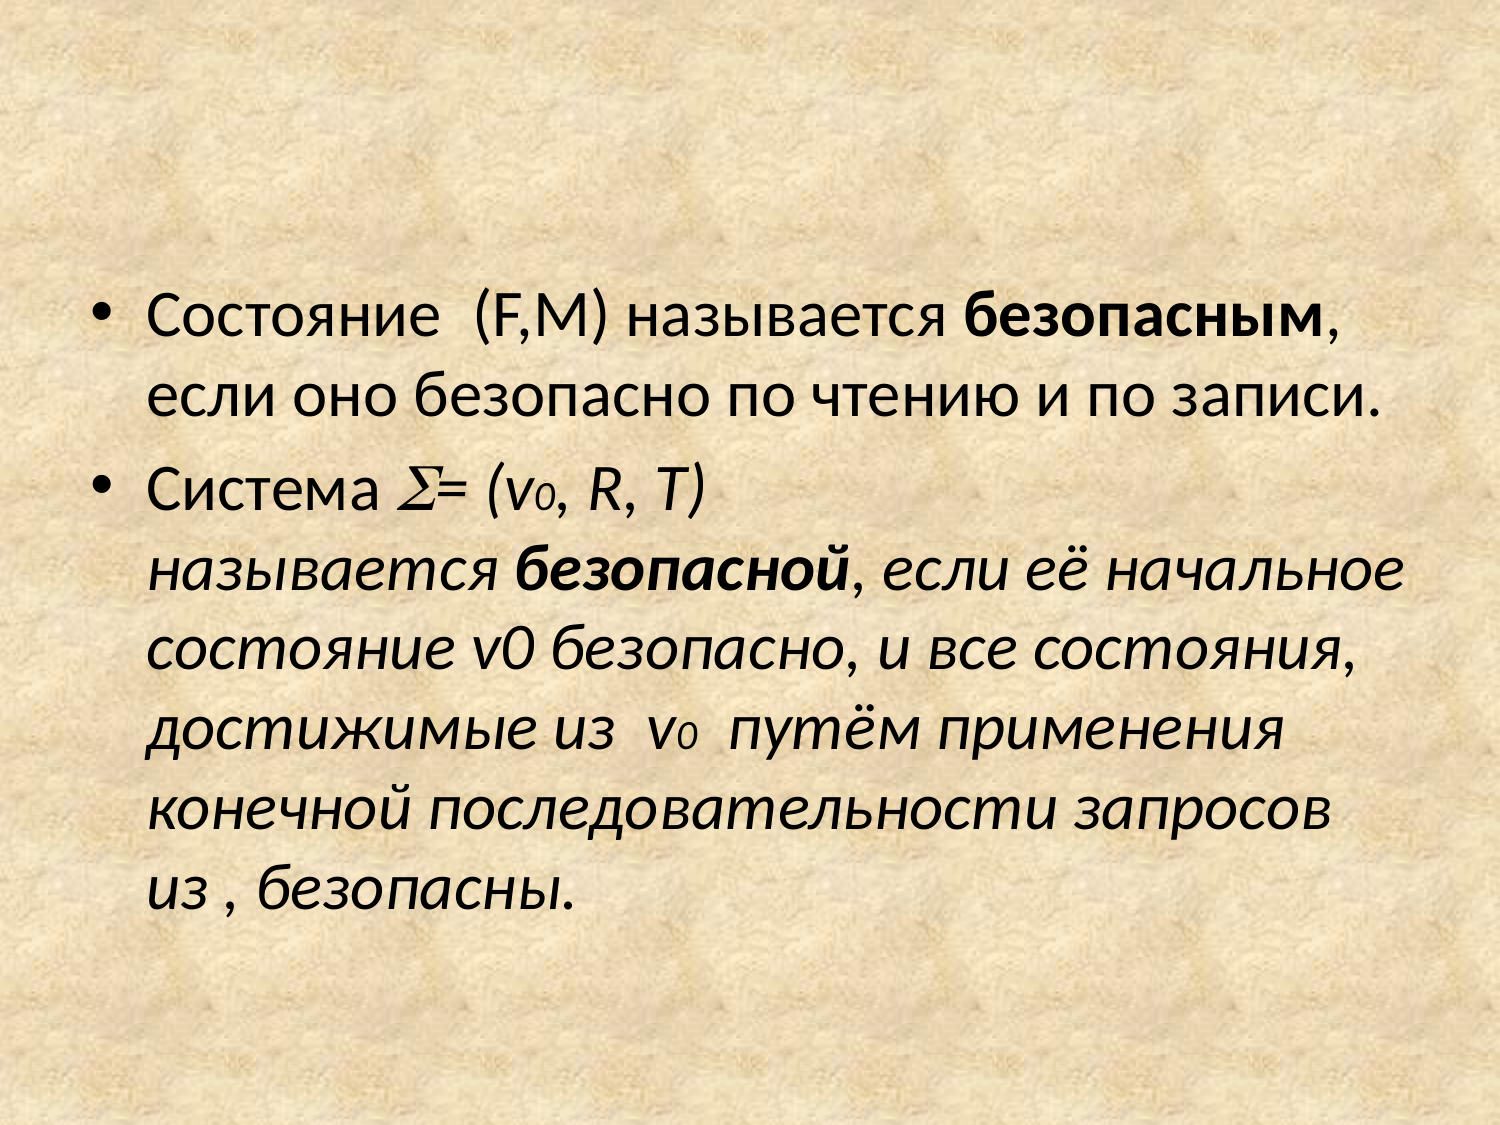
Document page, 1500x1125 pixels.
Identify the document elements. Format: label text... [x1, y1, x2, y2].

list Состояние (F,M) называется безопасным, если оно безопасно по чтению и по записи. Система = (v0, R, T) называется безопасной, если её начальное состояние v0 безопасно, и все состояния, достижимые из v0 путём применения конечной последовательности запросов из , безопасны. [74, 262, 1426, 1006]
picture [0, 0, 1500, 1125]
